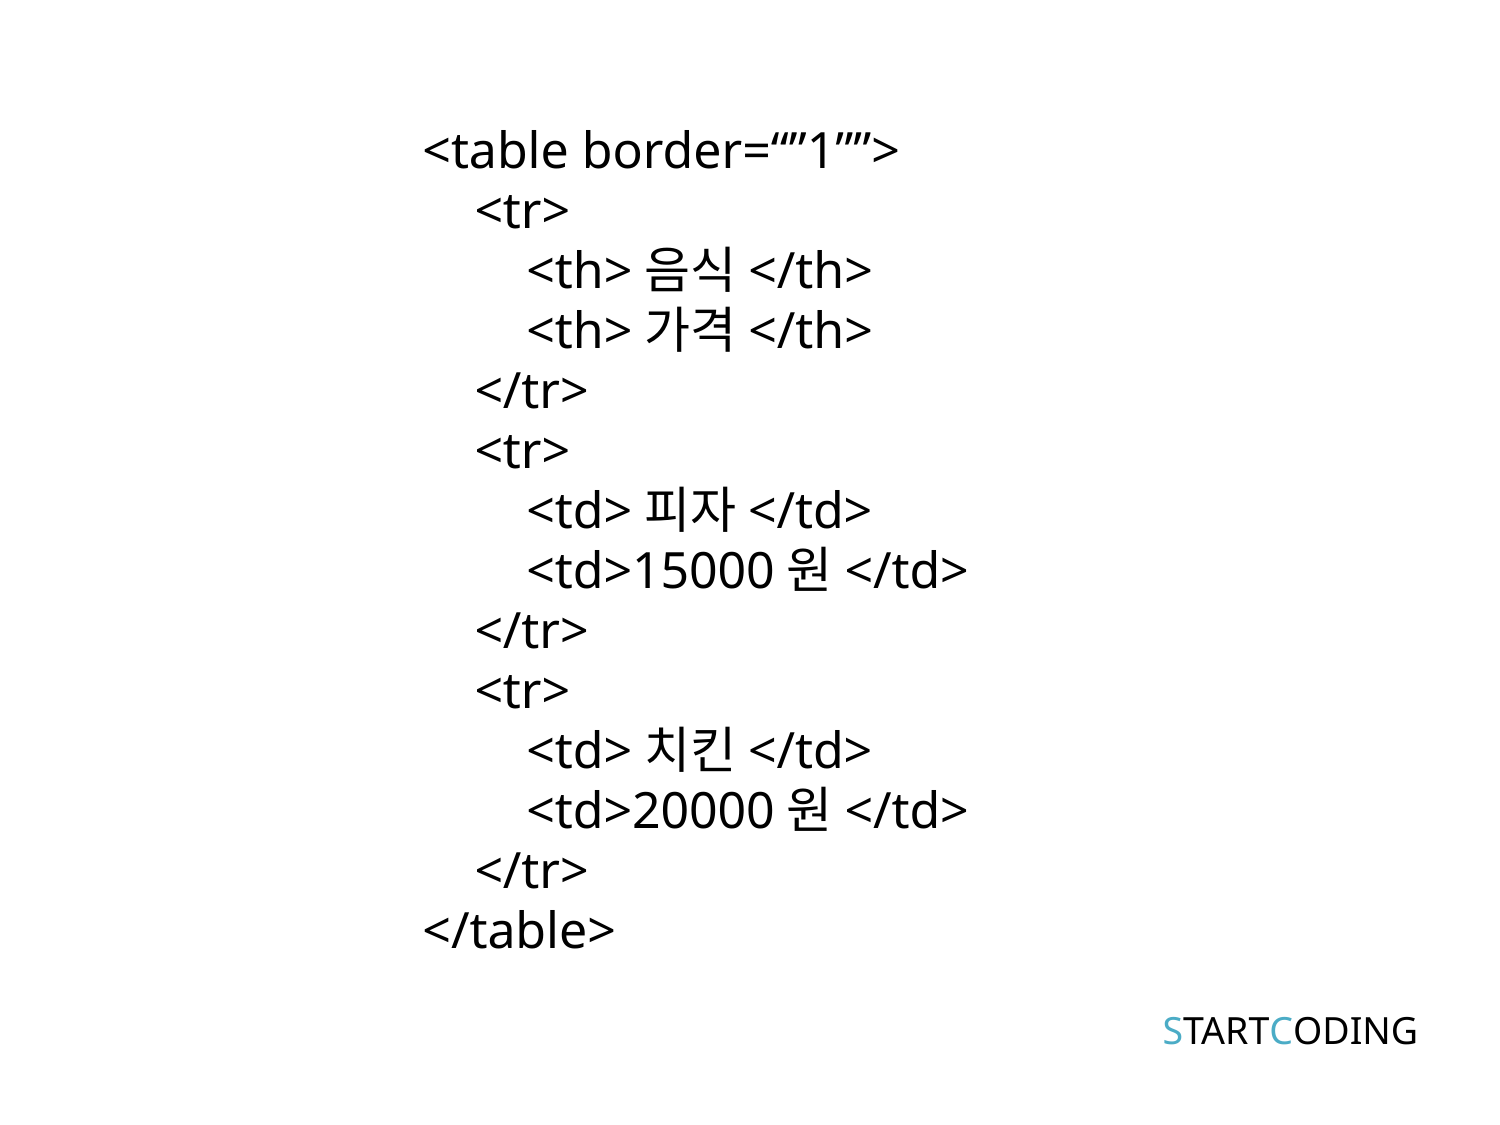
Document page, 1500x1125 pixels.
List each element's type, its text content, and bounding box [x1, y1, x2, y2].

text_box STARTCODING [1148, 999, 1433, 1060]
title <table border=“”1””> <tr> <th>음식</th> <th>가격</th> </tr> <tr> <td>피자</td> <td>15000원</td> </tr> <tr> <td>치킨</td> <td>20000원</td> </tr> </table> [407, 243, 1500, 835]
